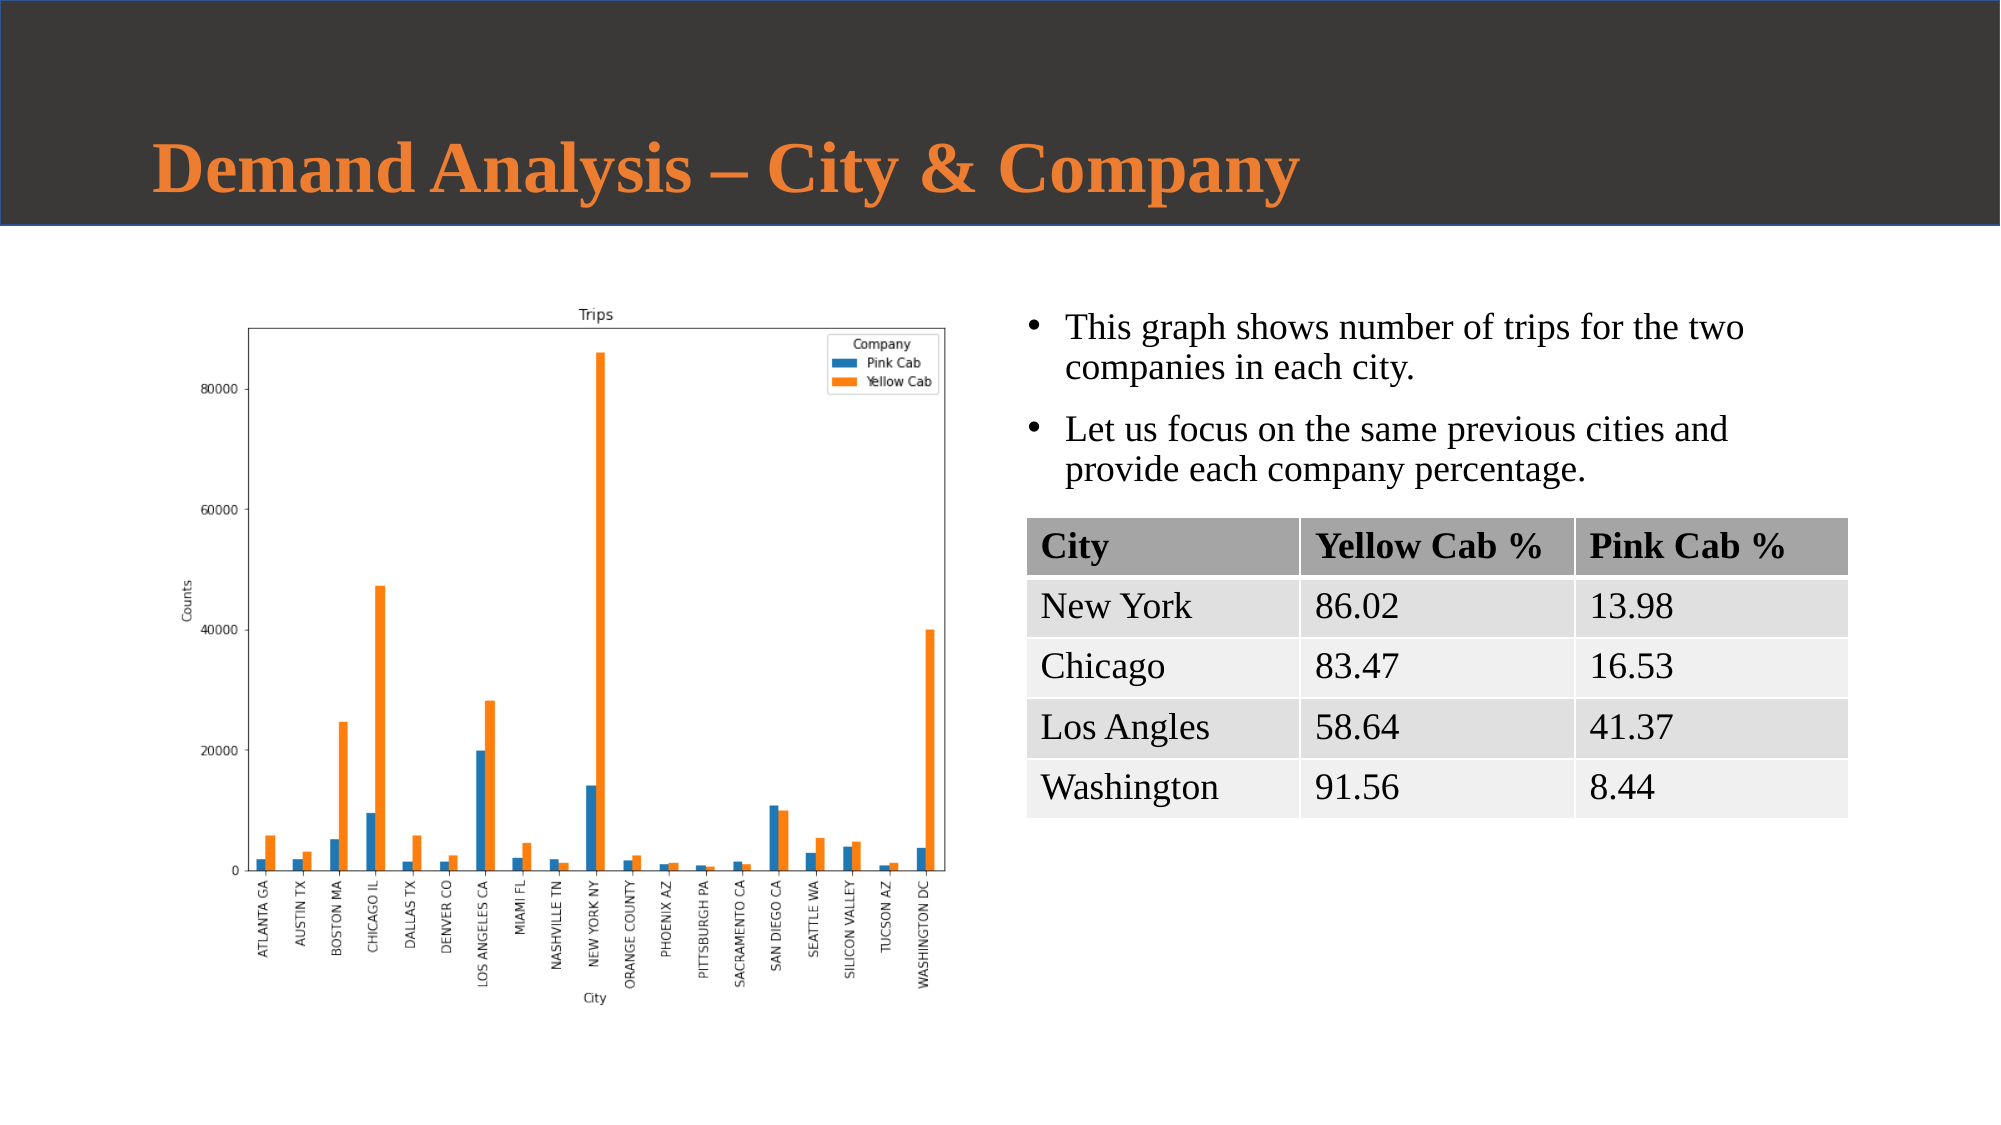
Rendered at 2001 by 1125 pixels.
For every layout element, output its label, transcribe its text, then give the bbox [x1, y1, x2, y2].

table_header City [1027, 518, 1299, 575]
table_cell New York [1027, 580, 1299, 637]
table_header Pink Cab % [1576, 518, 1848, 575]
table_cell 86.02 [1301, 580, 1574, 637]
table_cell Chicago [1027, 639, 1299, 697]
text_box [0, 0, 2000, 226]
table_cell Los Angles [1027, 699, 1299, 758]
table_cell 16.53 [1576, 639, 1848, 697]
table_cell Washington [1027, 760, 1299, 818]
table_cell 41.37 [1576, 699, 1848, 758]
table_header Yellow Cab % [1301, 518, 1574, 575]
title Demand Analysis – City & Company [137, 59, 1863, 278]
table_cell 83.47 [1301, 639, 1574, 697]
table_cell 13.98 [1576, 580, 1848, 637]
table_cell 58.64 [1301, 699, 1574, 758]
table_cell 8.44 [1576, 760, 1848, 818]
table_cell 91.56 [1301, 760, 1574, 818]
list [173, 299, 952, 1014]
list This graph shows number of trips for the two companies in each city. Let us focus on the same previous cities and provide each company percentage. [1012, 299, 1863, 1014]
